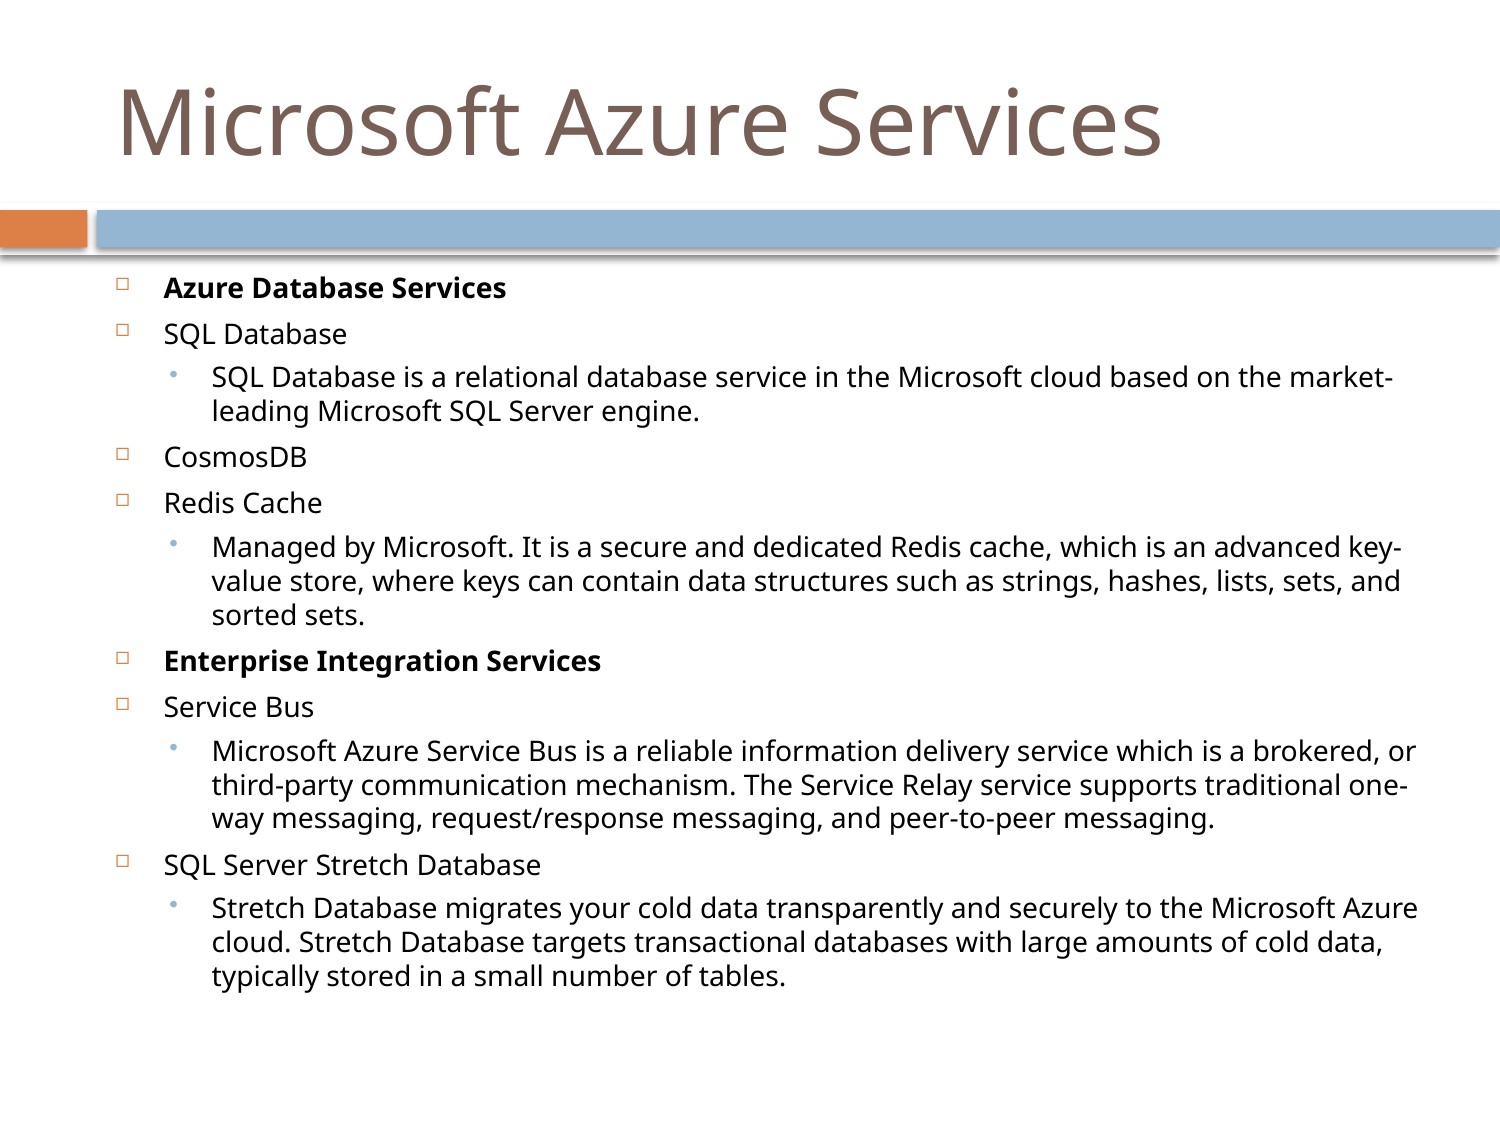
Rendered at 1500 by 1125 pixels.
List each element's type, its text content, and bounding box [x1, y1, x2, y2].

title Microsoft Azure Services [100, 37, 1438, 200]
list Azure Database Services SQL Database SQL Database is a relational database service in the Microsoft cloud based on the market-leading Microsoft SQL Server engine. CosmosDB Redis Cache Managed by Microsoft. It is a secure and dedicated Redis cache, which is an advanced key-value store, where keys can contain data structures such as strings, hashes, lists, sets, and sorted sets. Enterprise Integration Services Service Bus Microsoft Azure Service Bus is a reliable information delivery service which is a brokered, or third-party communication mechanism. The Service Relay service supports traditional one-way messaging, request/response messaging, and peer-to-peer messaging. SQL Server Stretch Database Stretch Database migrates your cold data transparently and securely to the Microsoft Azure cloud. Stretch Database targets transactional databases with large amounts of cold data, typically stored in a small number of tables. [100, 262, 1438, 1000]
